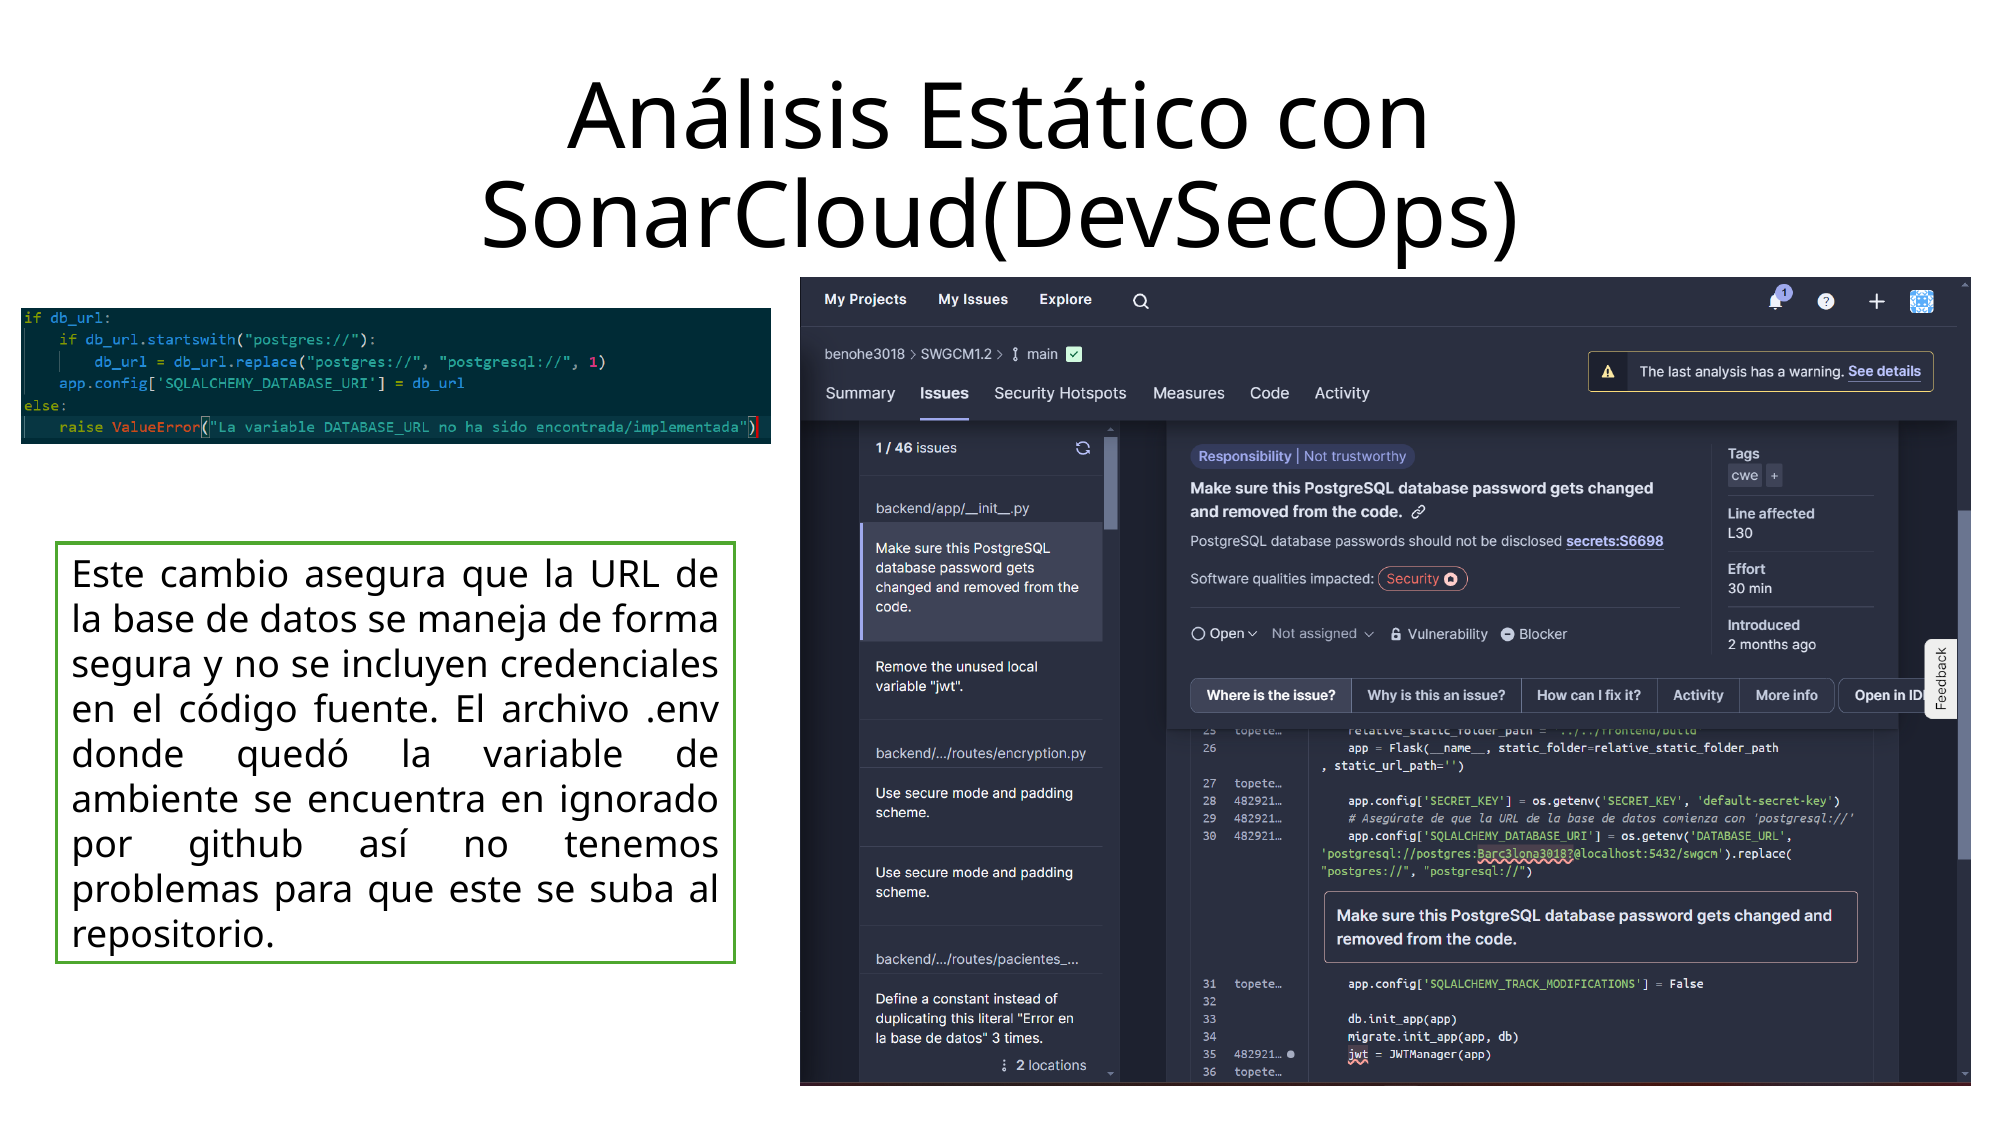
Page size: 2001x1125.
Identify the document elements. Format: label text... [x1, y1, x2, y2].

picture [799, 276, 1971, 1087]
picture [415, 378, 420, 387]
title Análisis Estático con SonarCloud(DevSecOps) [137, 59, 1863, 278]
text_box Este cambio asegura que la URL de la base de datos se maneja de forma segura y no se incluyen credenciales en el código fuente. El archivo .env donde quedó la variable de ambiente se encuentra en ignorado por github así no tenemos problemas para que este se suba al repositorio. [55, 541, 736, 964]
picture [237, 379, 244, 386]
picture [20, 417, 771, 437]
picture [75, 381, 84, 390]
picture [96, 357, 102, 366]
picture [201, 338, 208, 344]
